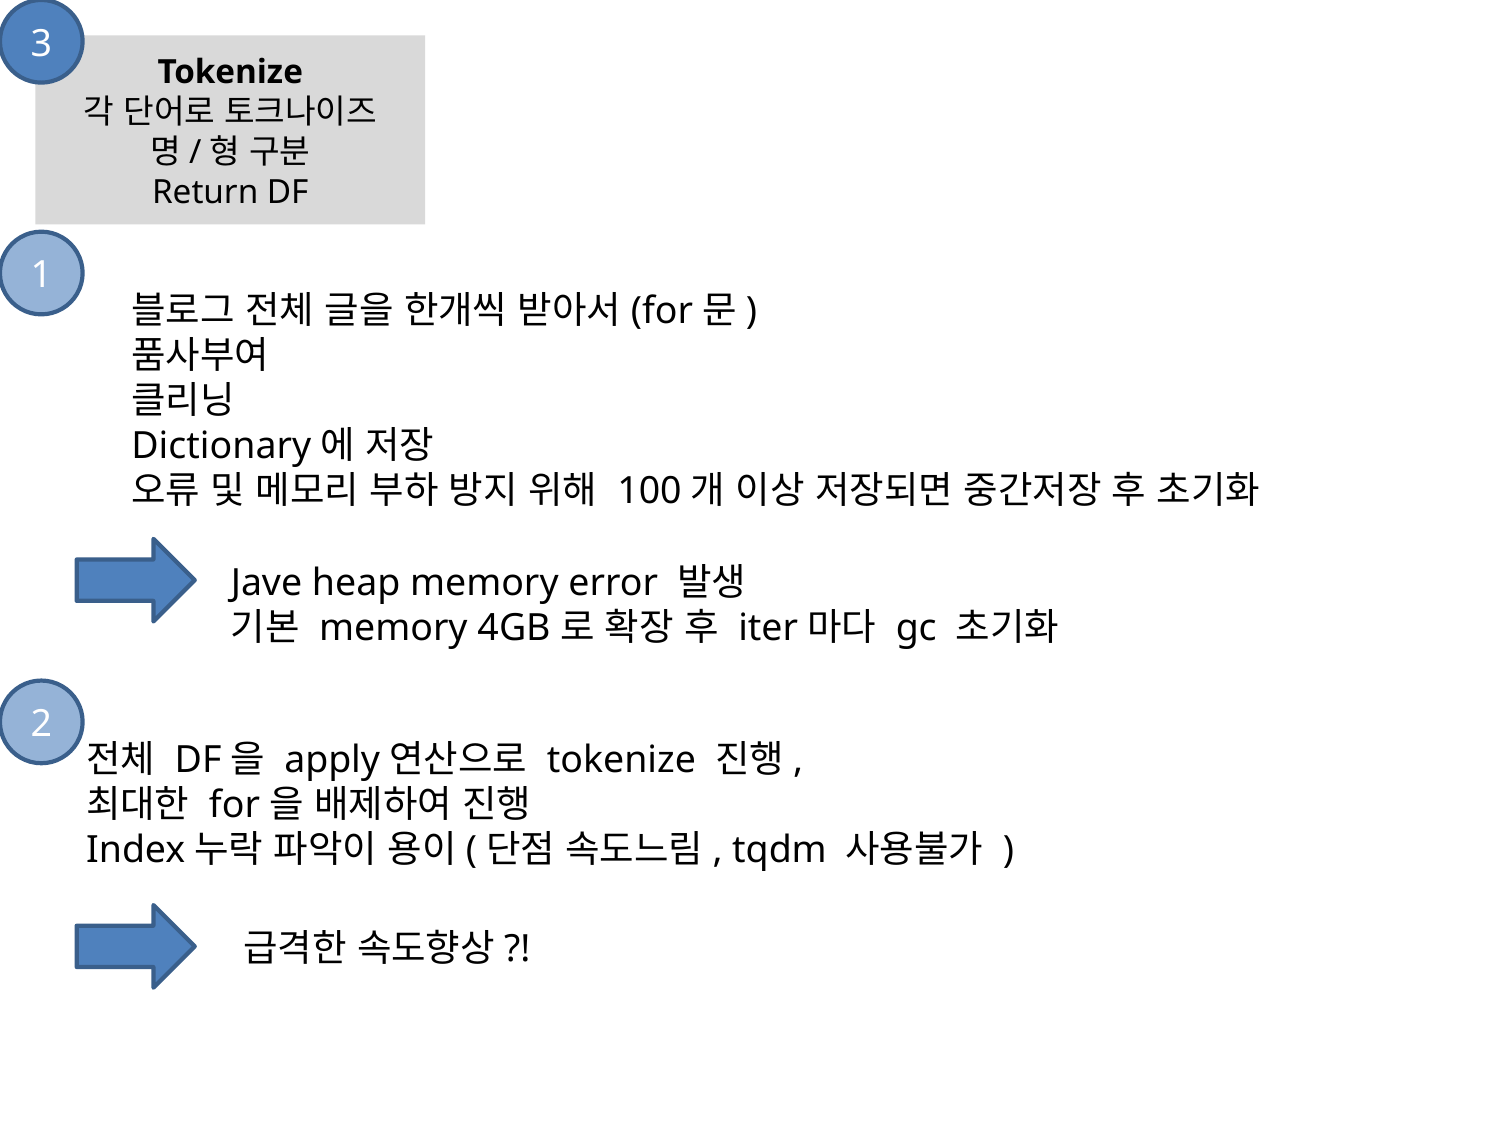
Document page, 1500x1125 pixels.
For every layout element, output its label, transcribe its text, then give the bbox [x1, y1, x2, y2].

text_box 2 [0, 678, 85, 766]
text_box 3 [0, 0, 85, 85]
text_box 전체 DF을 apply연산으로 tokenize 진행, 최대한 for을 배제하여 진행 Index누락 파악이 용이(단점 속도느림, tqdm 사용불가 ) [71, 727, 1030, 878]
text_box 1 [0, 229, 85, 317]
text_box Tokenize 각 단어로 토크나이즈 명/형 구분 Return DF [33, 33, 427, 226]
text_box [74, 903, 197, 990]
text_box 급격한 속도향상?! [228, 916, 546, 977]
text_box Jave heap memory error 발생 기본 memory 4GB로 확장 후 iter마다 gc 초기화 [216, 550, 1085, 656]
text_box [74, 536, 197, 624]
text_box 블로그 전체 글을 한개씩 받아서(for문) 품사부여 클리닝 Dictionary에 저장 오류 및 메모리 부하 방지 위해 100개 이상 저장되면 중간저장 후 초기화 [116, 278, 1276, 519]
